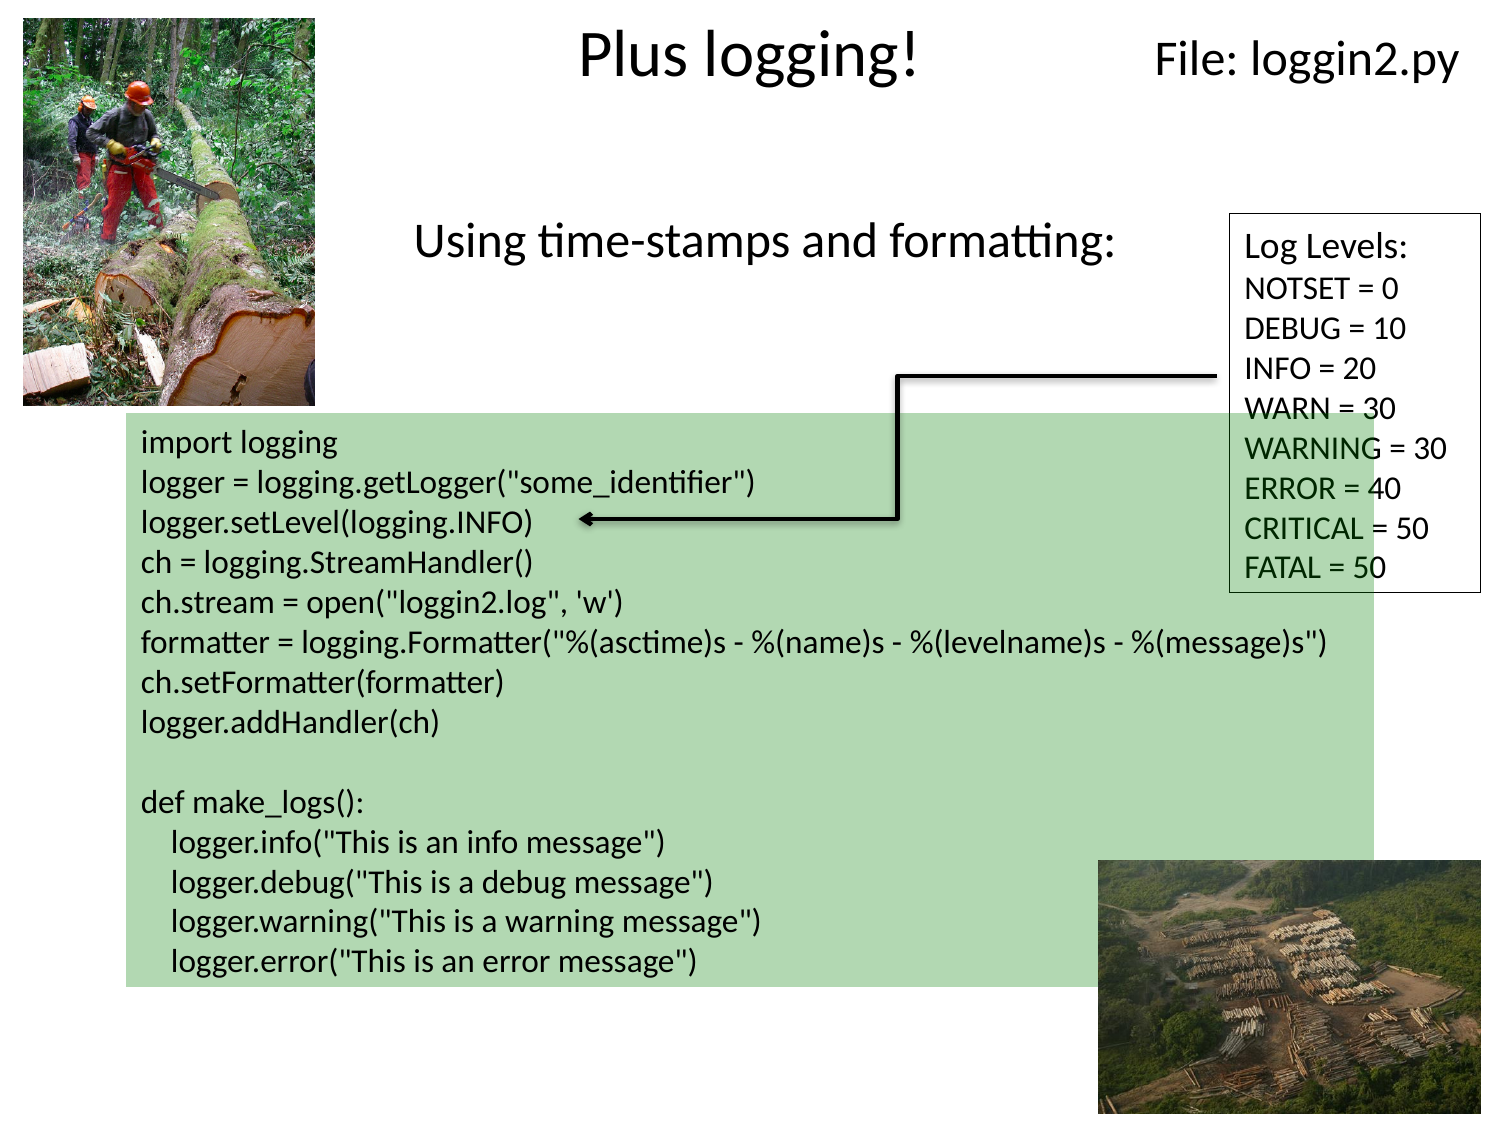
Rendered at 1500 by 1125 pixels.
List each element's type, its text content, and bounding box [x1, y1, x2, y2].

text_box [578, 375, 1217, 520]
picture [1098, 859, 1481, 1114]
text_box Plus logging! [578, 9, 922, 90]
text_box Using time-stamps and formatting: [398, 199, 1143, 275]
text_box File: loggin2.py [1139, 18, 1481, 94]
text_box Log Levels: NOTSET = 0 DEBUG = 10 INFO = 20 WARN = 30 WARNING = 30 ERROR = 40 CRITICAL = 50 FATAL = 50 [1229, 213, 1481, 593]
picture [23, 18, 315, 407]
text_box import logging logger = logging.getLogger("some_identifier") logger.setLevel(logging.INFO) ch = logging.StreamHandler() ch.stream = open("loggin2.log", 'w') formatter = logging.Formatter("%(asctime)s - %(name)s - %(levelname)s - %(message)s") ch.setFormatter(formatter) logger.addHandler(ch) def make_logs(): logger.info("This is an info message") logger.debug("This is a debug message") logger.warning("This is a warning message") logger.error("This is an error message") [126, 413, 1374, 987]
